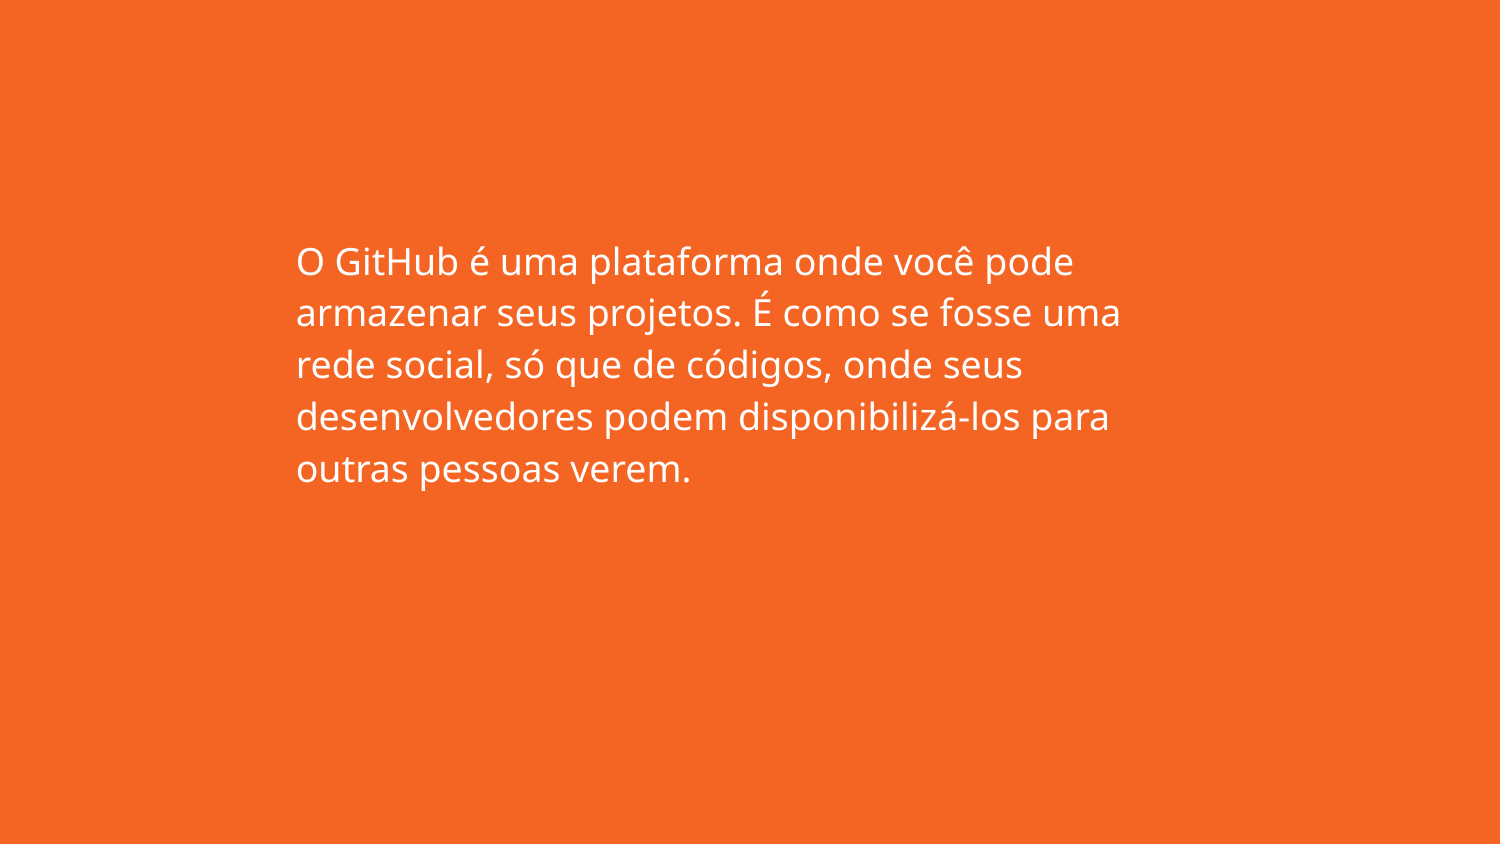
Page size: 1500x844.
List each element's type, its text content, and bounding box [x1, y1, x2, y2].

text_box O GitHub é uma plataforma onde você pode armazenar seus projetos. É como se fosse uma rede social, só que de códigos, onde seus desenvolvedores podem disponibilizá-los para outras pessoas verem. [280, 215, 1210, 489]
